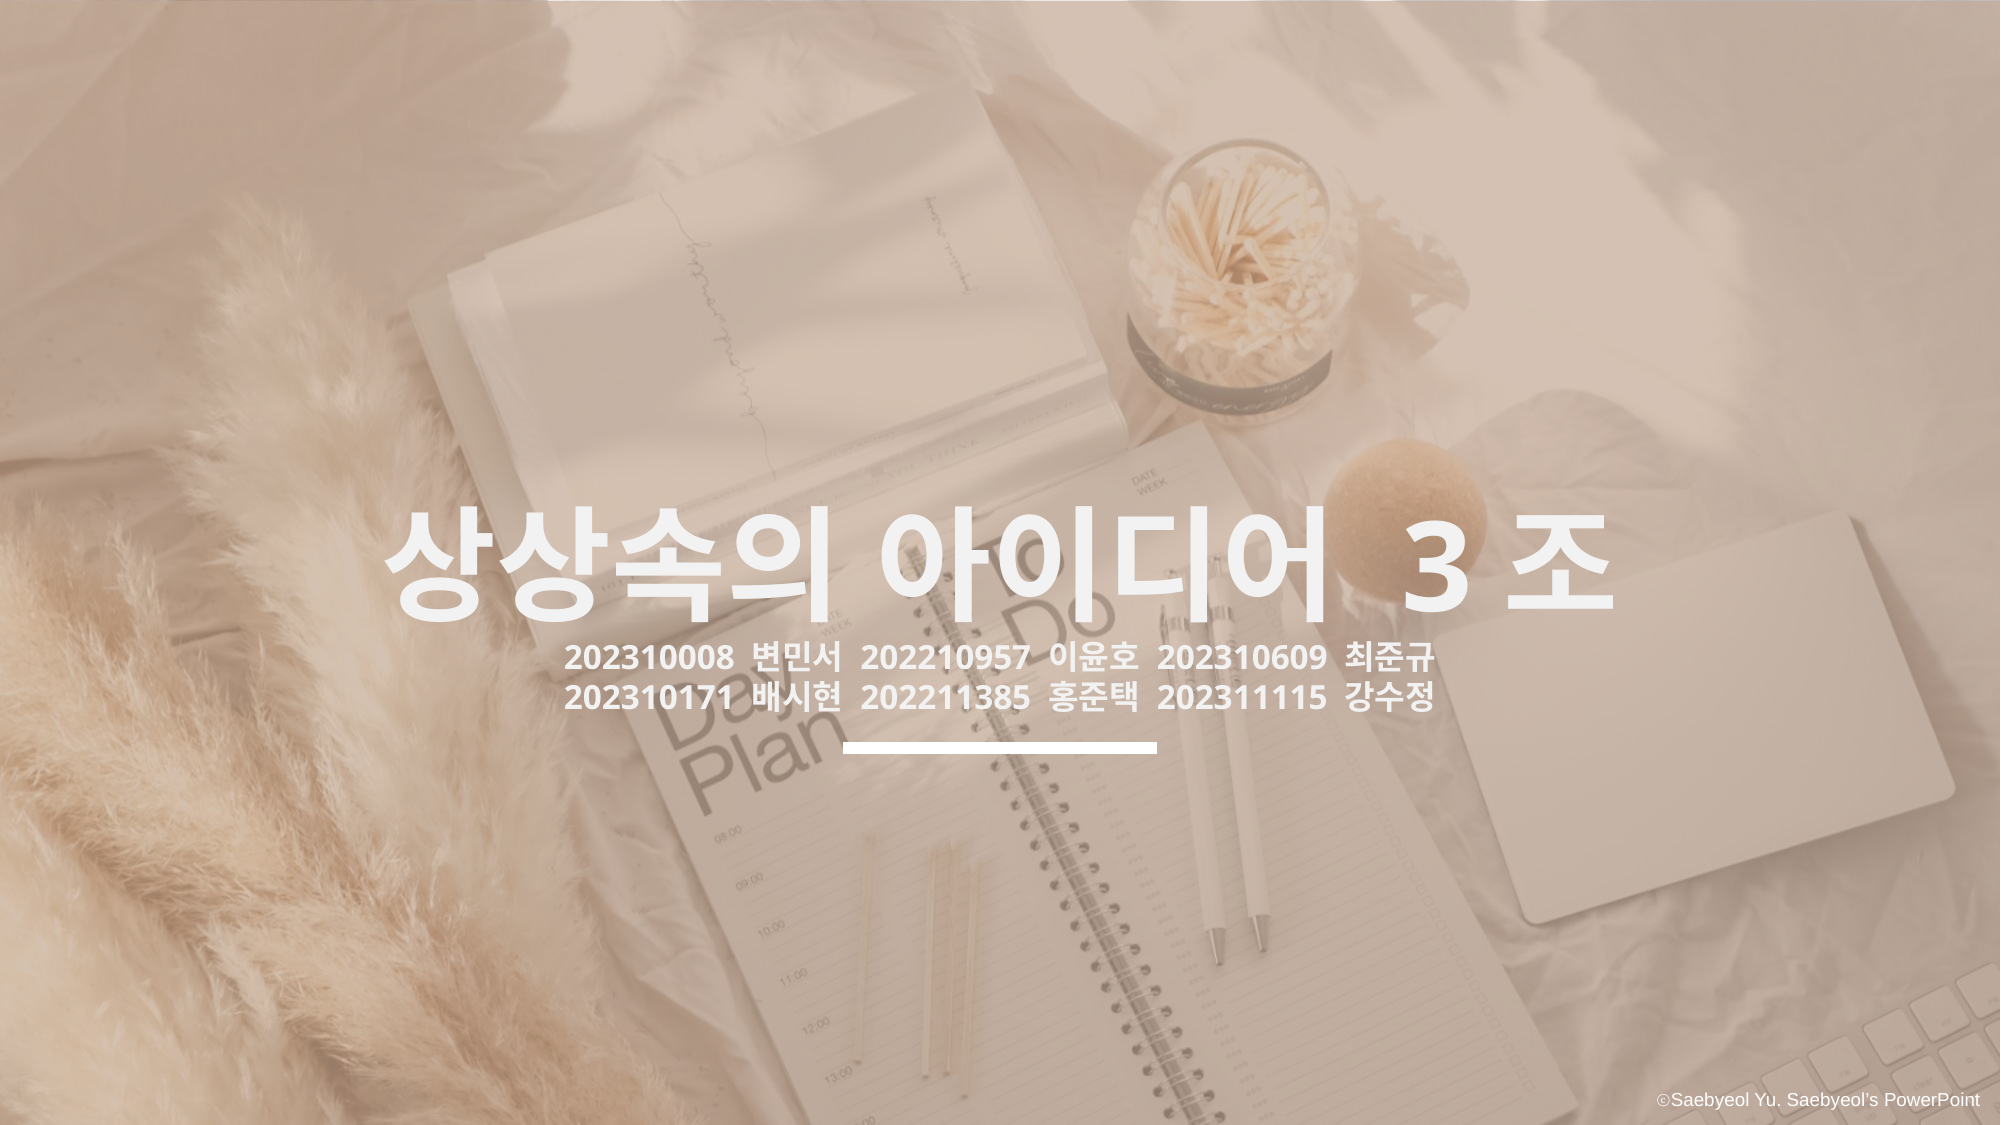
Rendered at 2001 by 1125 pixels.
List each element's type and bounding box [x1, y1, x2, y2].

text_box [356, 479, 1644, 748]
picture [0, 0, 2000, 1125]
